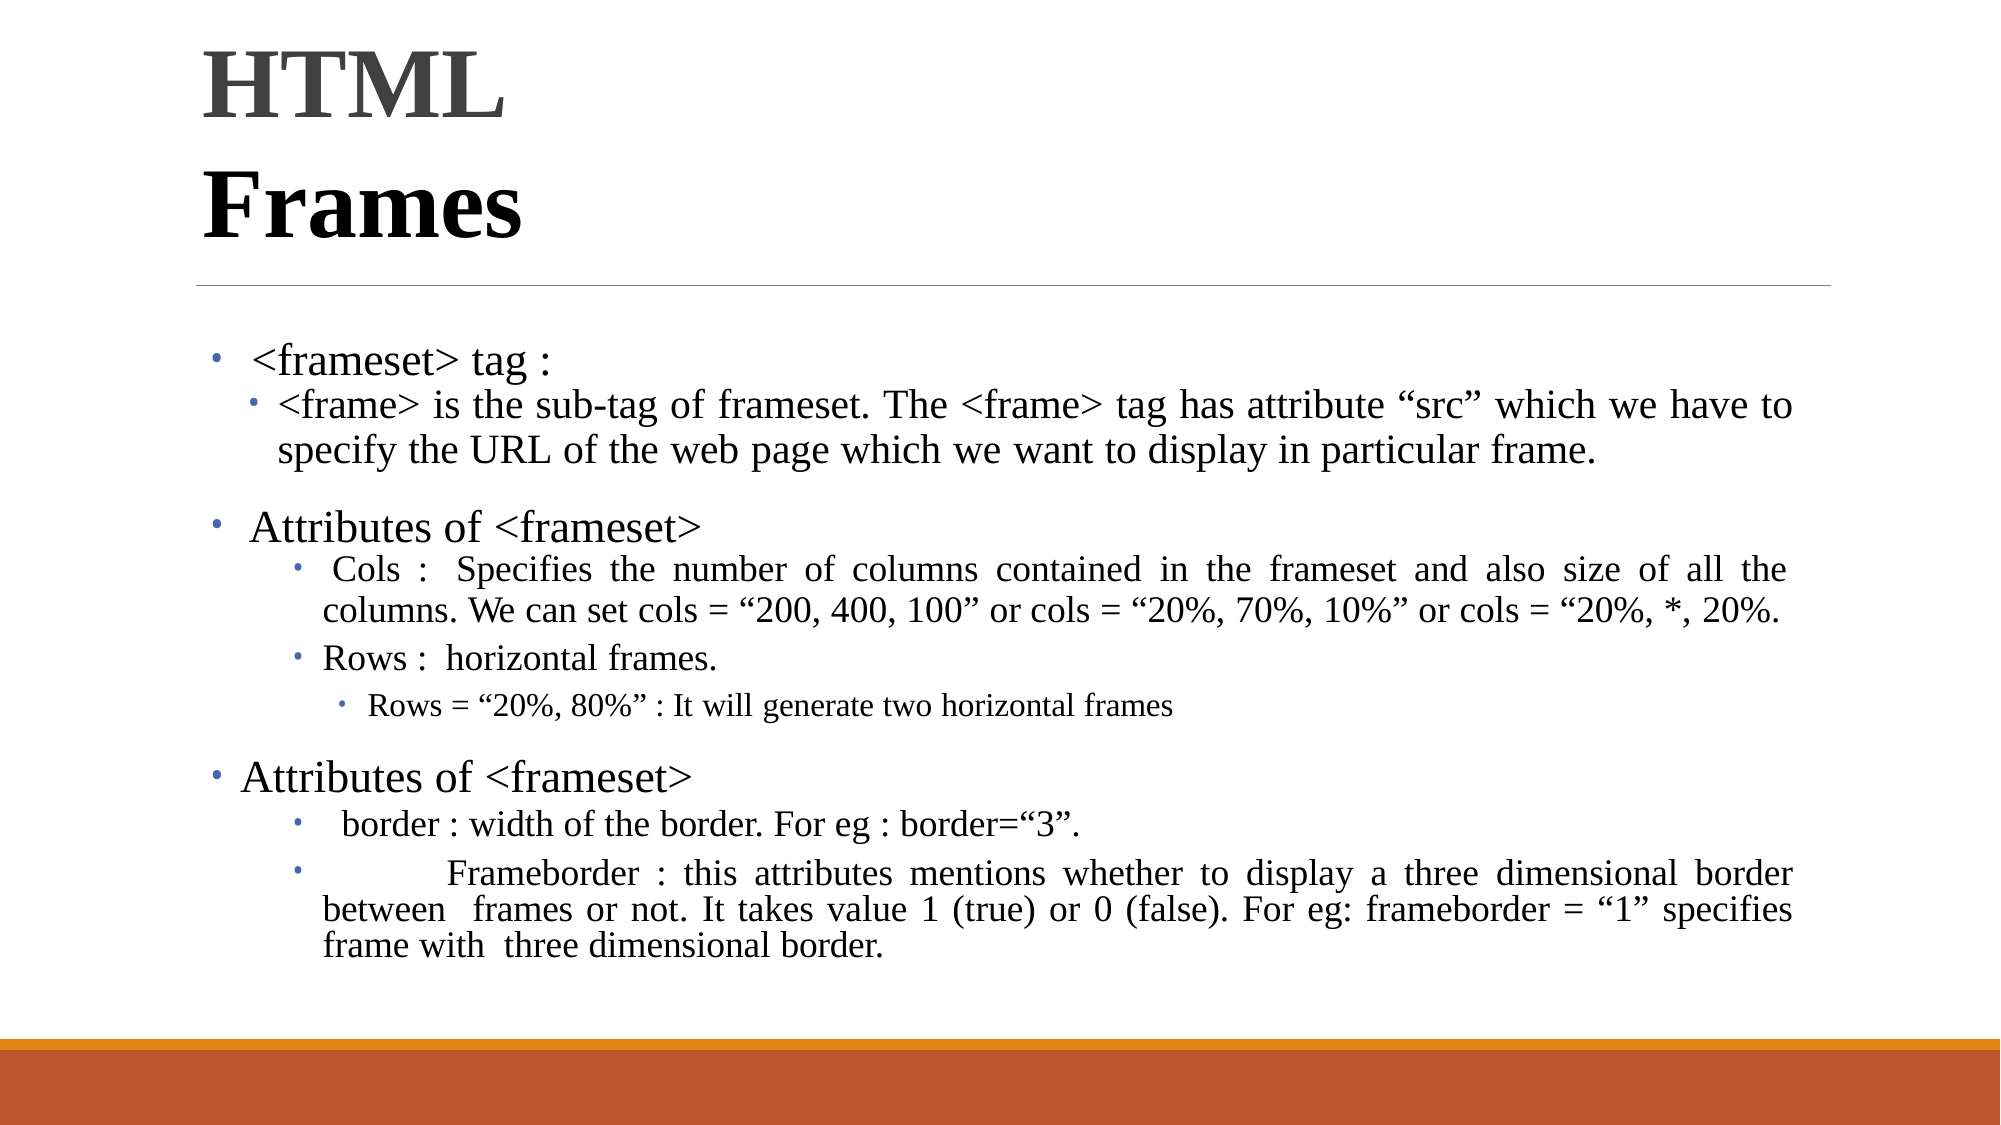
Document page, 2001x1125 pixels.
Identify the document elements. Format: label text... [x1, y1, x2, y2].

text_box <frameset> tag : <frame> is the sub-tag of frameset. The <frame> tag has attribute “src” which we have to specify the URL of the web page which we want to display in particular frame. Attributes of <frameset> Cols : Specifies the number of columns contained in the frameset and also size of all the columns. We can set cols = “200, 400, 100” or cols = “20%, 70%, 10%” or cols = “20%, *, 20%. Rows : horizontal frames. Rows = “20%, 80%” : It will generate two horizontal frames Attributes of <frameset> border : width of the border. For eg : border=“3”. Frameborder : this attributes mentions whether to display a three dimensional border between frames or not. It takes value 1 (true) or 0 (false). For eg: frameborder = “1” specifies frame with three dimensional border. [207, 330, 1795, 965]
title HTML Frames [200, 15, 798, 258]
